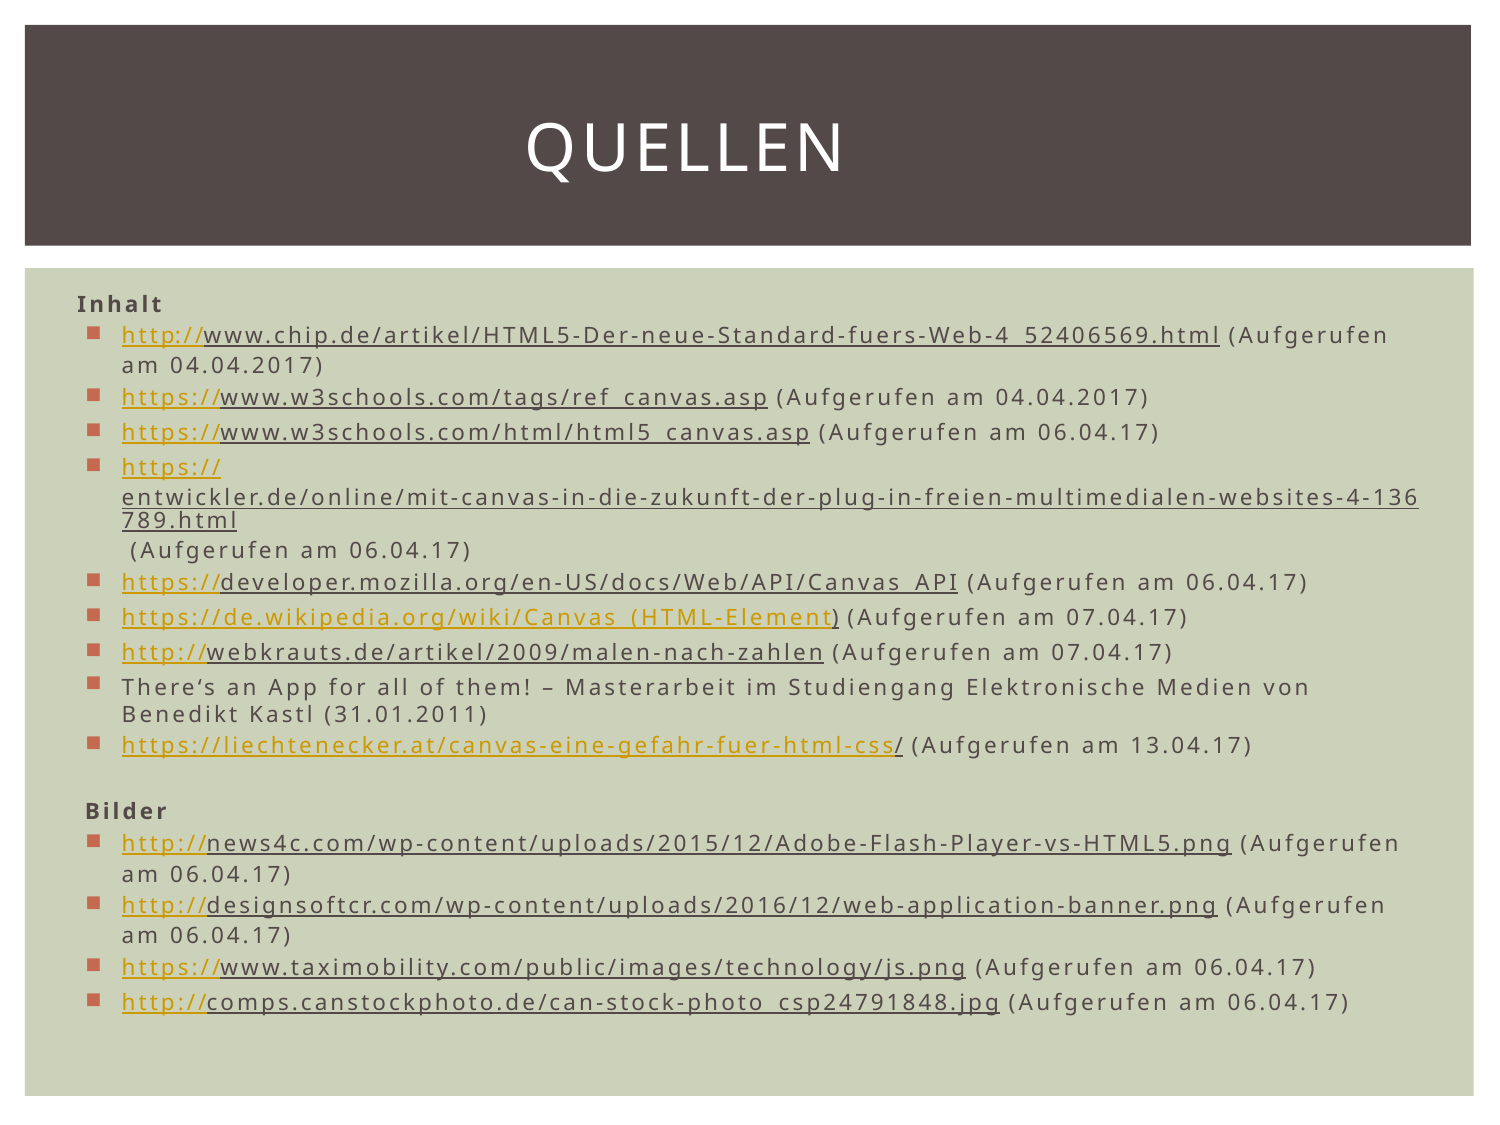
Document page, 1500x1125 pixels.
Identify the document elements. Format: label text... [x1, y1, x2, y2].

list Inhalt http://www.chip.de/artikel/HTML5-Der-neue-Standard-fuers-Web-4_52406569.html (Aufgerufen am 04.04.2017) https://www.w3schools.com/tags/ref_canvas.asp (Aufgerufen am 04.04.2017) https://www.w3schools.com/html/html5_canvas.asp (Aufgerufen am 06.04.17) https://entwickler.de/online/mit-canvas-in-die-zukunft-der-plug-in-freien-multimedialen-websites-4-136789.html (Aufgerufen am 06.04.17) https://developer.mozilla.org/en-US/docs/Web/API/Canvas_API (Aufgerufen am 06.04.17) https://de.wikipedia.org/wiki/Canvas_(HTML-Element) (Aufgerufen am 07.04.17) http://webkrauts.de/artikel/2009/malen-nach-zahlen (Aufgerufen am 07.04.17) There‘s an App for all of them! – Masterarbeit im Studiengang Elektronische Medien von Benedikt Kastl (31.01.2011) https://liechtenecker.at/canvas-eine-gefahr-fuer-html-css/ (Aufgerufen am 13.04.17) Bilder http://news4c.com/wp-content/uploads/2015/12/Adobe-Flash-Player-vs-HTML5.png (Aufgerufen am 06.04.17) http://designsoftcr.com/wp-content/uploads/2016/12/web-application-banner.png (Aufgerufen am 06.04.17) https://www.taximobility.com/public/images/technology/js.png (Aufgerufen am 06.04.17) http://comps.canstockphoto.de/can-stock-photo_csp24791848.jpg (Aufgerufen am 06.04.17) [62, 281, 1442, 1005]
title Quellen [62, 58, 1438, 232]
